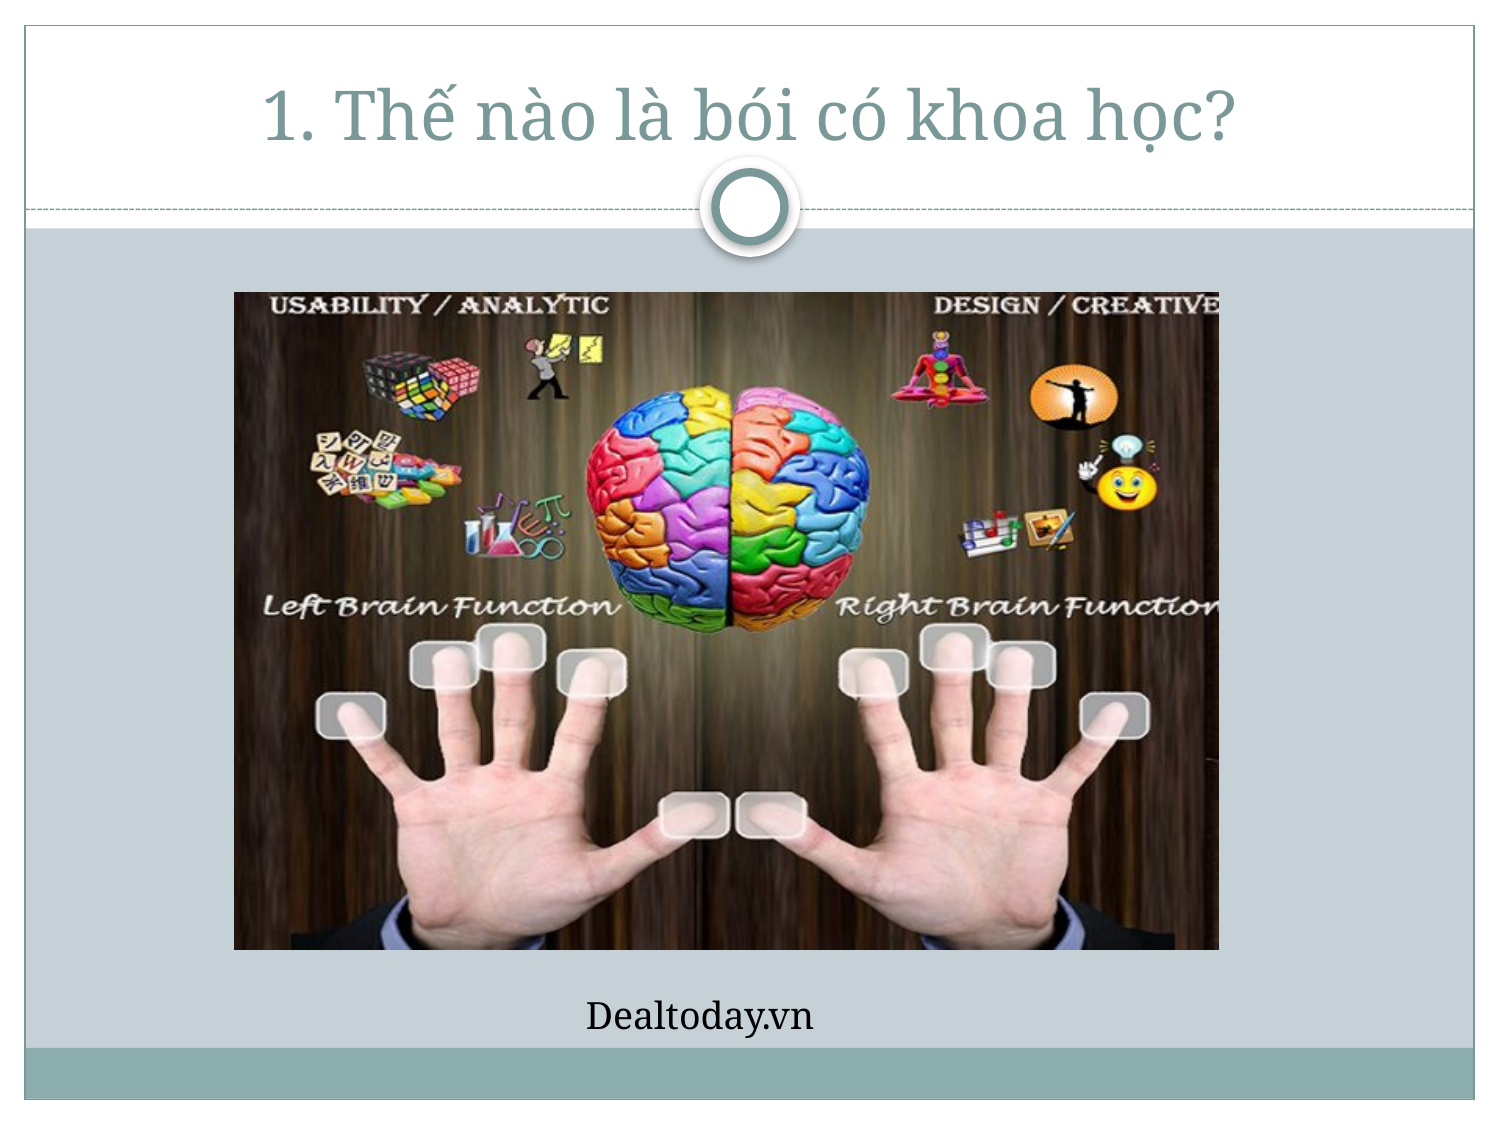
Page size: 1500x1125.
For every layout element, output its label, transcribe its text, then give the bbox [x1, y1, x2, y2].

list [234, 292, 1219, 950]
text_box Dealtoday.vn [571, 984, 830, 1045]
title 1. Thế nào là bói có khoa học? [49, 37, 1450, 162]
